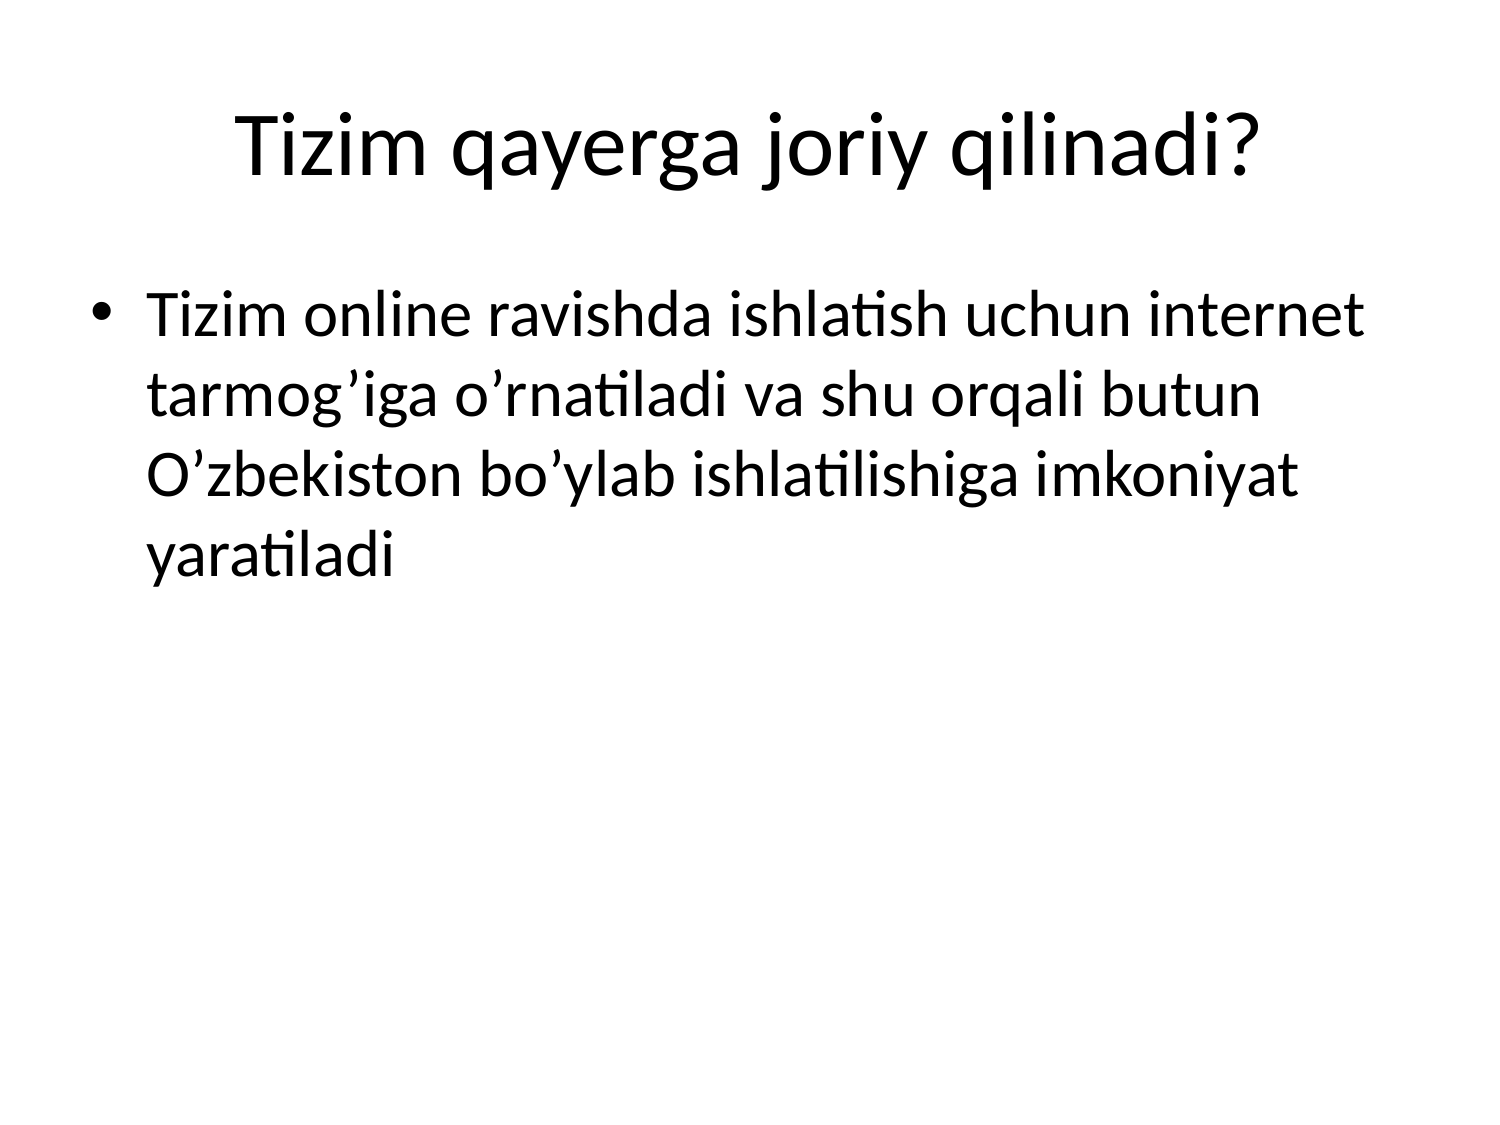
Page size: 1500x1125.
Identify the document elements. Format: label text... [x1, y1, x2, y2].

list Tizim online ravishda ishlatish uchun internet tarmog’iga o’rnatiladi va shu orqali butun O’zbekiston bo’ylab ishlatilishiga imkoniyat yaratiladi [75, 262, 1425, 1005]
title Tizim qayerga joriy qilinadi? [75, 45, 1425, 233]
